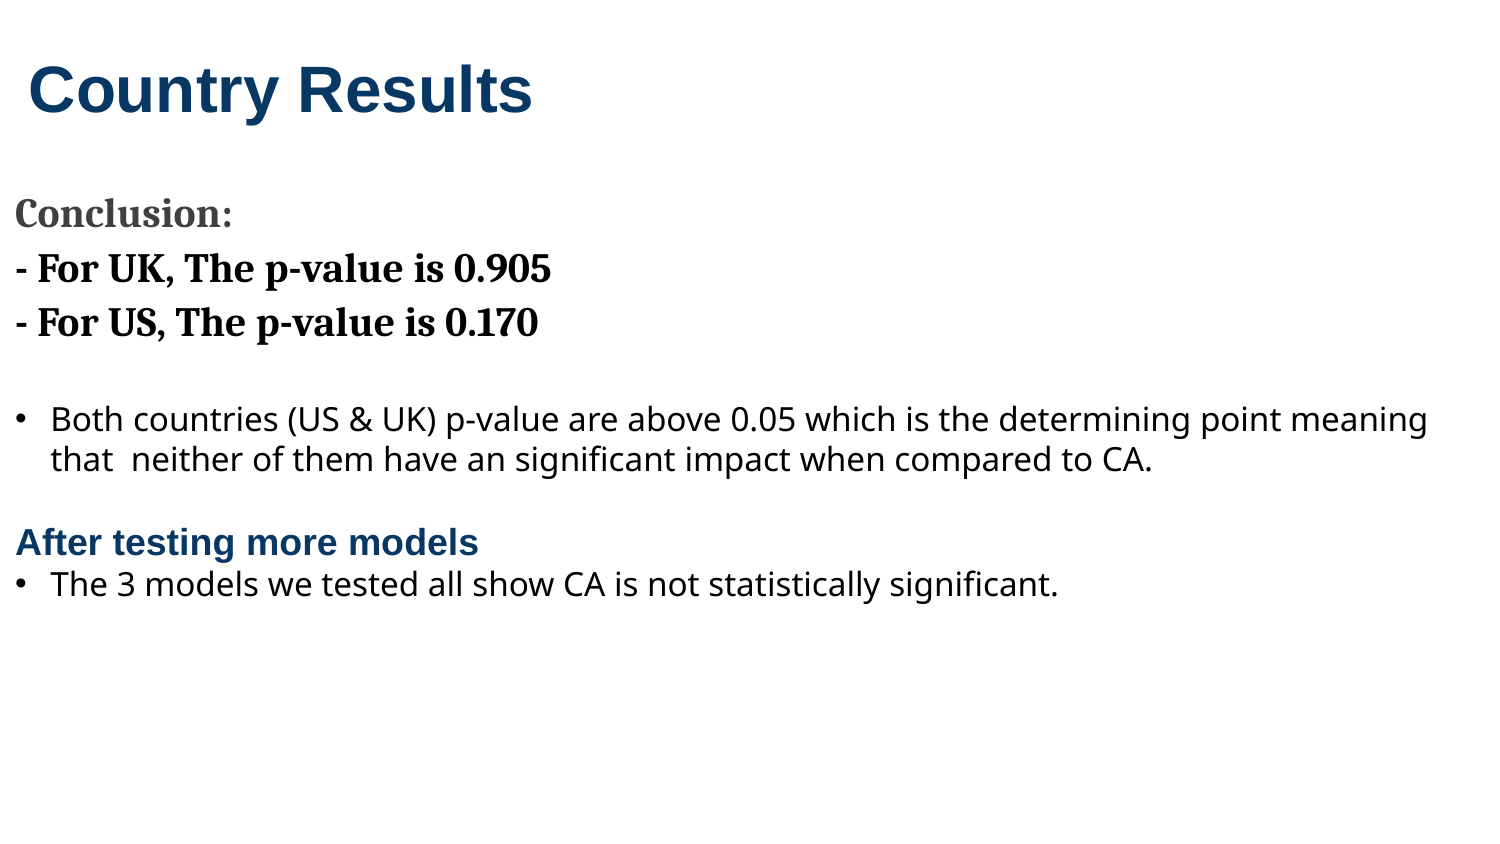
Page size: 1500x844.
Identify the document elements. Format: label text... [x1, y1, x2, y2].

text_box Country Results [13, 31, 1500, 141]
text_box Conclusion:​ - For UK, The p-value is 0.905 - For US, The p-value is 0.170 Both countries (US & UK) p-value are above 0.05 which is the determining point meaning that neither of them have an significant impact when compared to CA. After testing more models The 3 models we tested all show CA is not statistically significant. [0, 167, 1500, 672]
